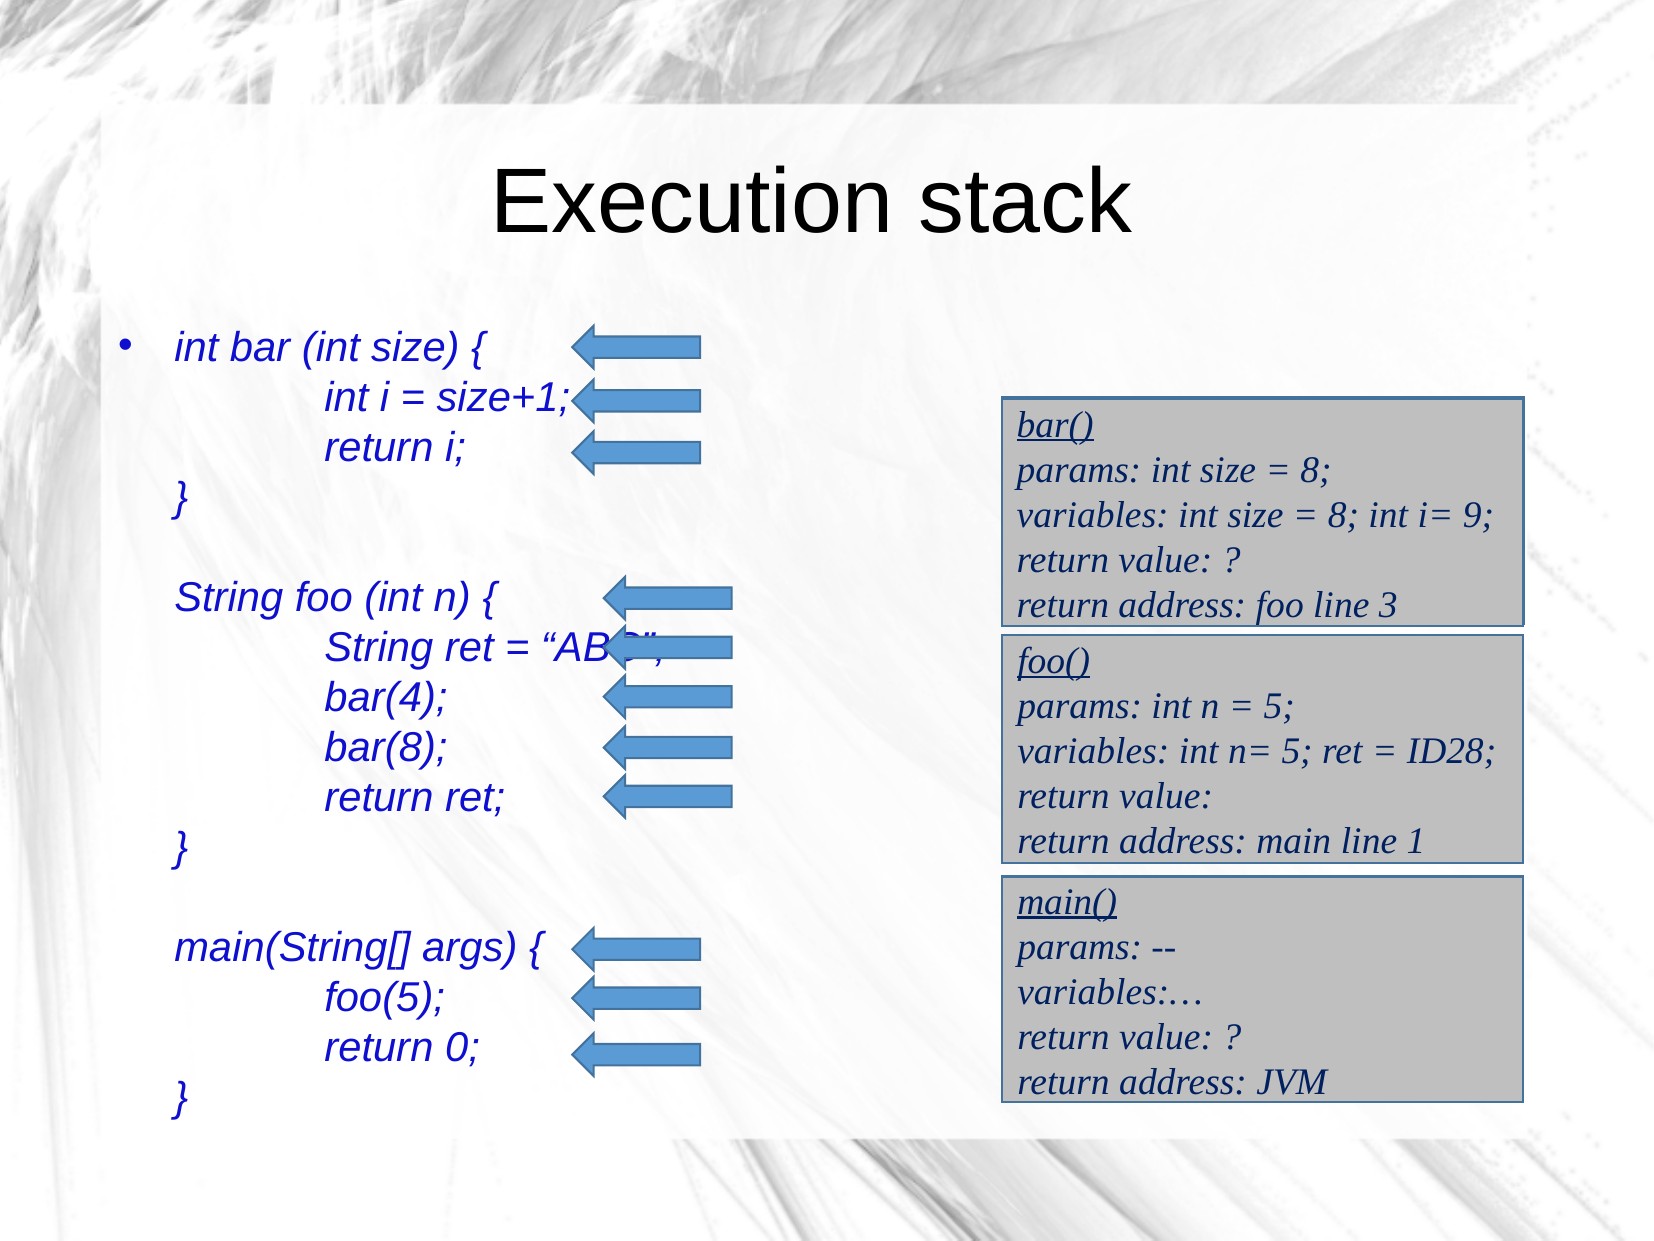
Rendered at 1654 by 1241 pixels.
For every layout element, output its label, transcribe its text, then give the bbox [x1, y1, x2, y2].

text_box [602, 723, 733, 772]
text_box foo() params: int n = 5; variables: int n= 5; ret = ID28; return value: return address: main line 1 [1001, 634, 1524, 864]
text_box [570, 974, 702, 1023]
text_box [570, 925, 702, 974]
text_box main() params: -- variables:… return value: ? return address: JVM [1001, 875, 1524, 1103]
text_box bar() params: int size = 8; variables: int size = 8; int i= 9; return value: ? return address: foo line 3 [1001, 398, 1524, 627]
text_box [602, 623, 733, 672]
text_box [602, 772, 733, 821]
text_box [602, 574, 733, 622]
picture [0, 0, 1654, 1241]
text_box [602, 672, 733, 721]
text_box [570, 428, 702, 477]
text_box [570, 377, 702, 425]
text_box [570, 323, 702, 371]
text_box [570, 1030, 702, 1079]
list int bar (int size) { int i = size+1; return i; } String foo (int n) { String ret = “ABC”; bar(4); bar(8); return ret; } main(String[] args) { foo(5); return 0; } [118, 319, 1571, 1102]
title Execution stack [118, 112, 1506, 281]
